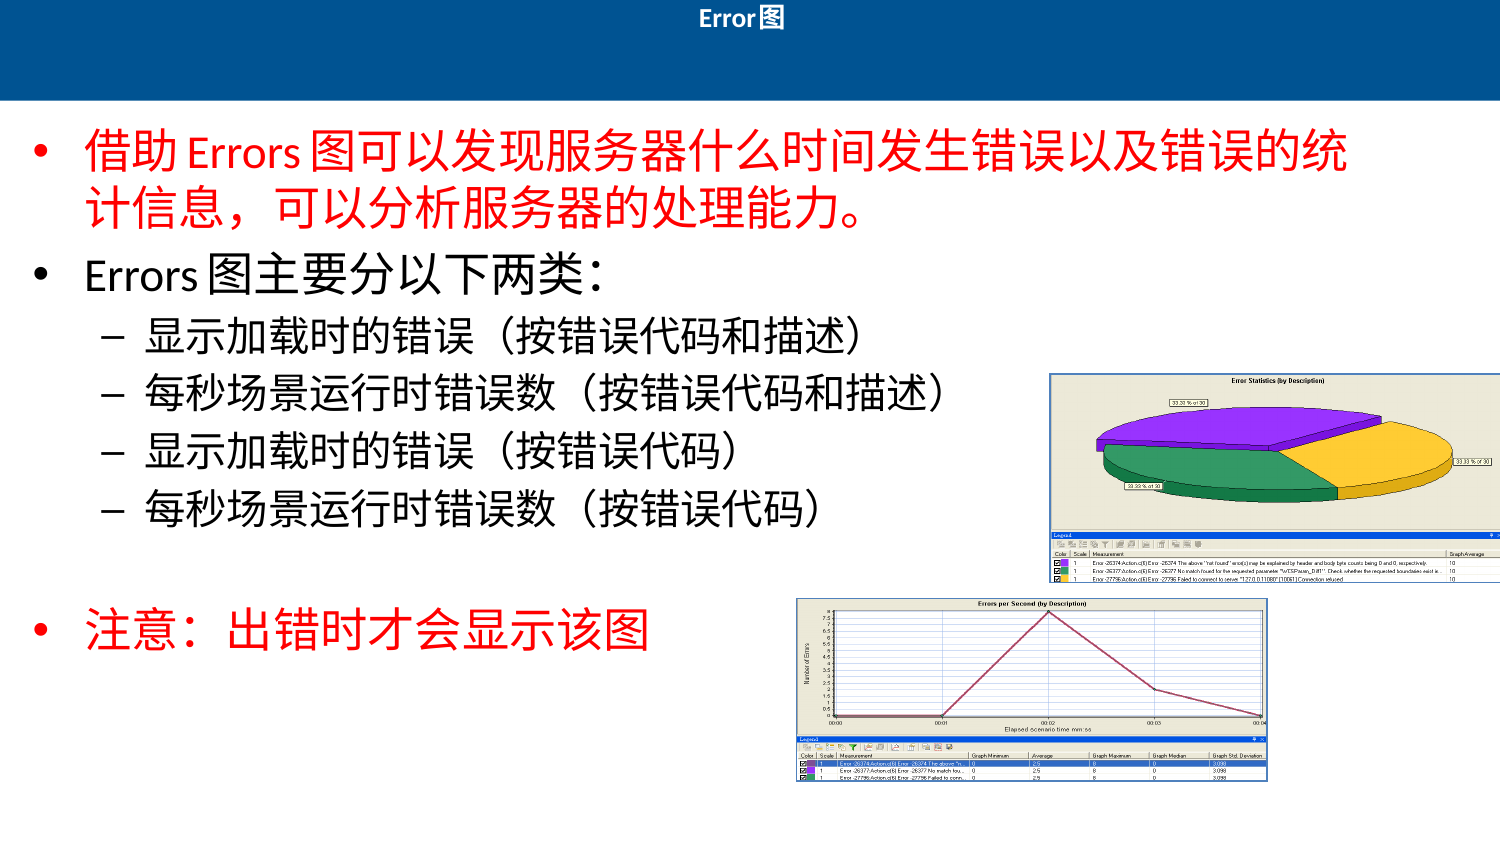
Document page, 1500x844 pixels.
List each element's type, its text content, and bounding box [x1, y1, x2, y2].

title Error图 [2, 0, 1483, 101]
list 借助Errors图可以发现服务器什么时间发生错误以及错误的统计信息，可以分析服务器的处理能力。 Errors图主要分以下两类： 显示加载时的错误（按错误代码和描述） 每秒场景运行时错误数（按错误代码和描述） 显示加载时的错误（按错误代码） 每秒场景运行时错误数（按错误代码） 注意：出错时才会显示该图 [17, 114, 1368, 671]
picture [1050, 374, 1500, 582]
picture [796, 598, 1267, 781]
